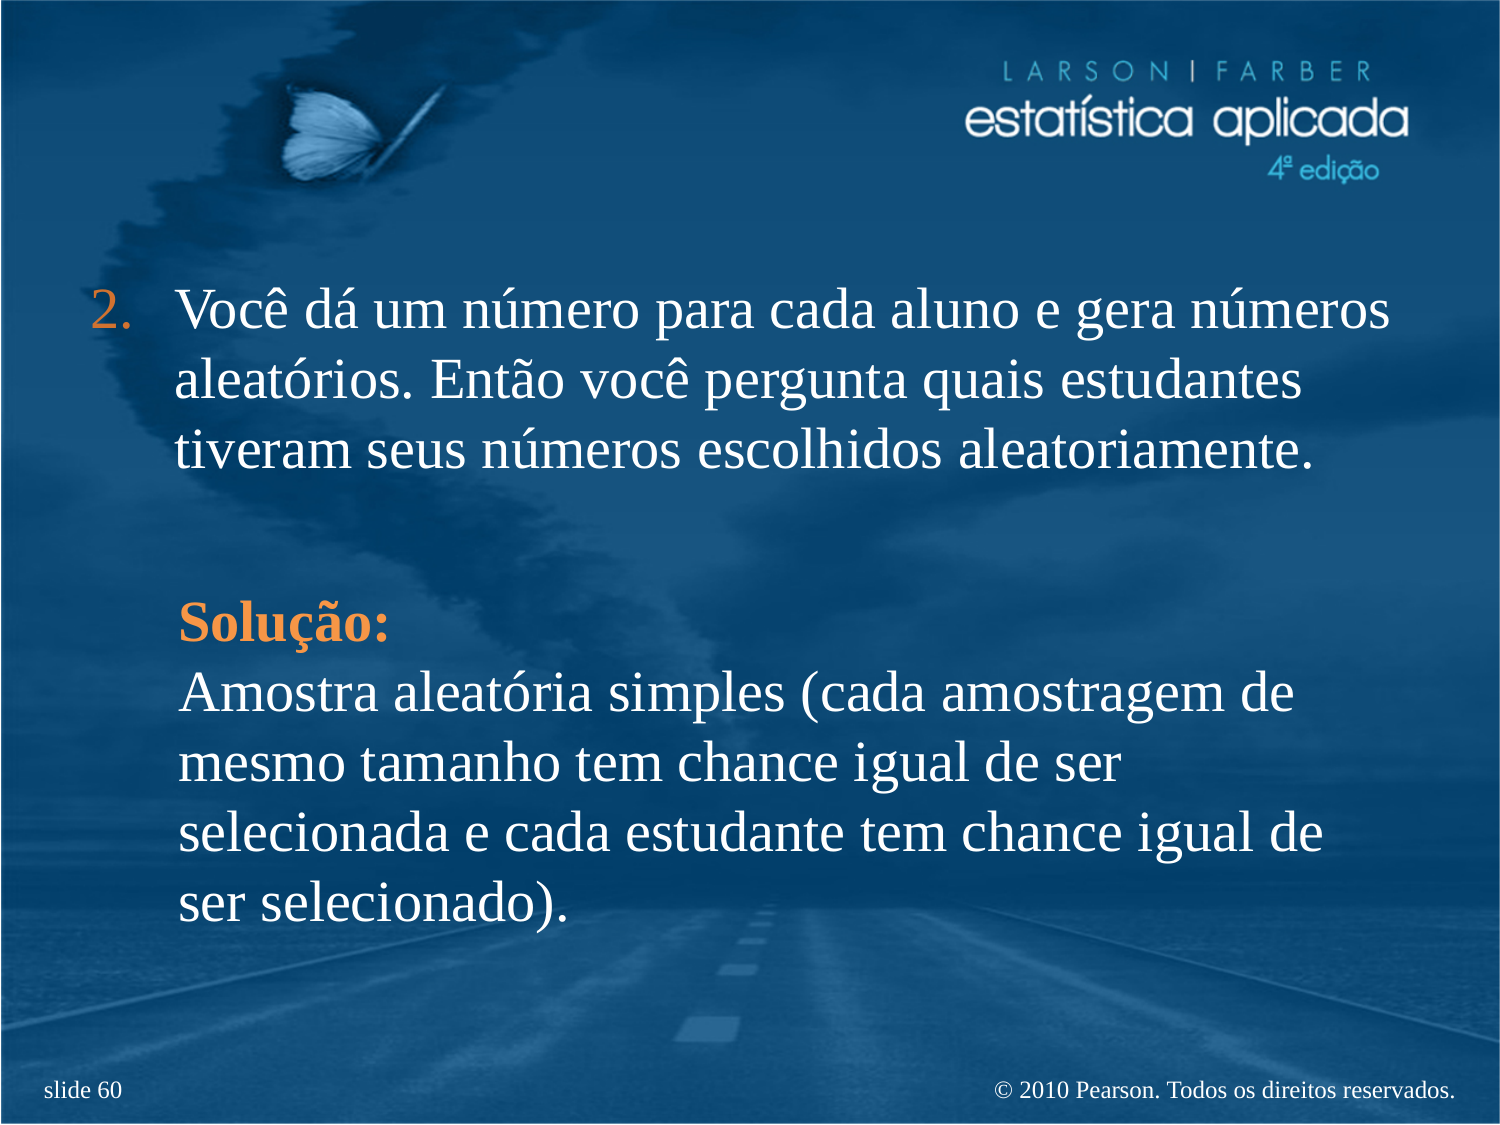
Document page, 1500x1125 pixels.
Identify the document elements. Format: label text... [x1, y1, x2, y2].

picture [0, 0, 1500, 1125]
list Você dá um número para cada aluno e gera números aleatórios. Então você pergunta quais estudantes tiveram seus números escolhidos aleatoriamente. [75, 262, 1425, 503]
text_box Solução: Amostra aleatória simples (cada amostragem de mesmo tamanho tem chance igual de ser selecionada e cada estudante tem chance igual de ser selecionado). [163, 576, 1390, 941]
